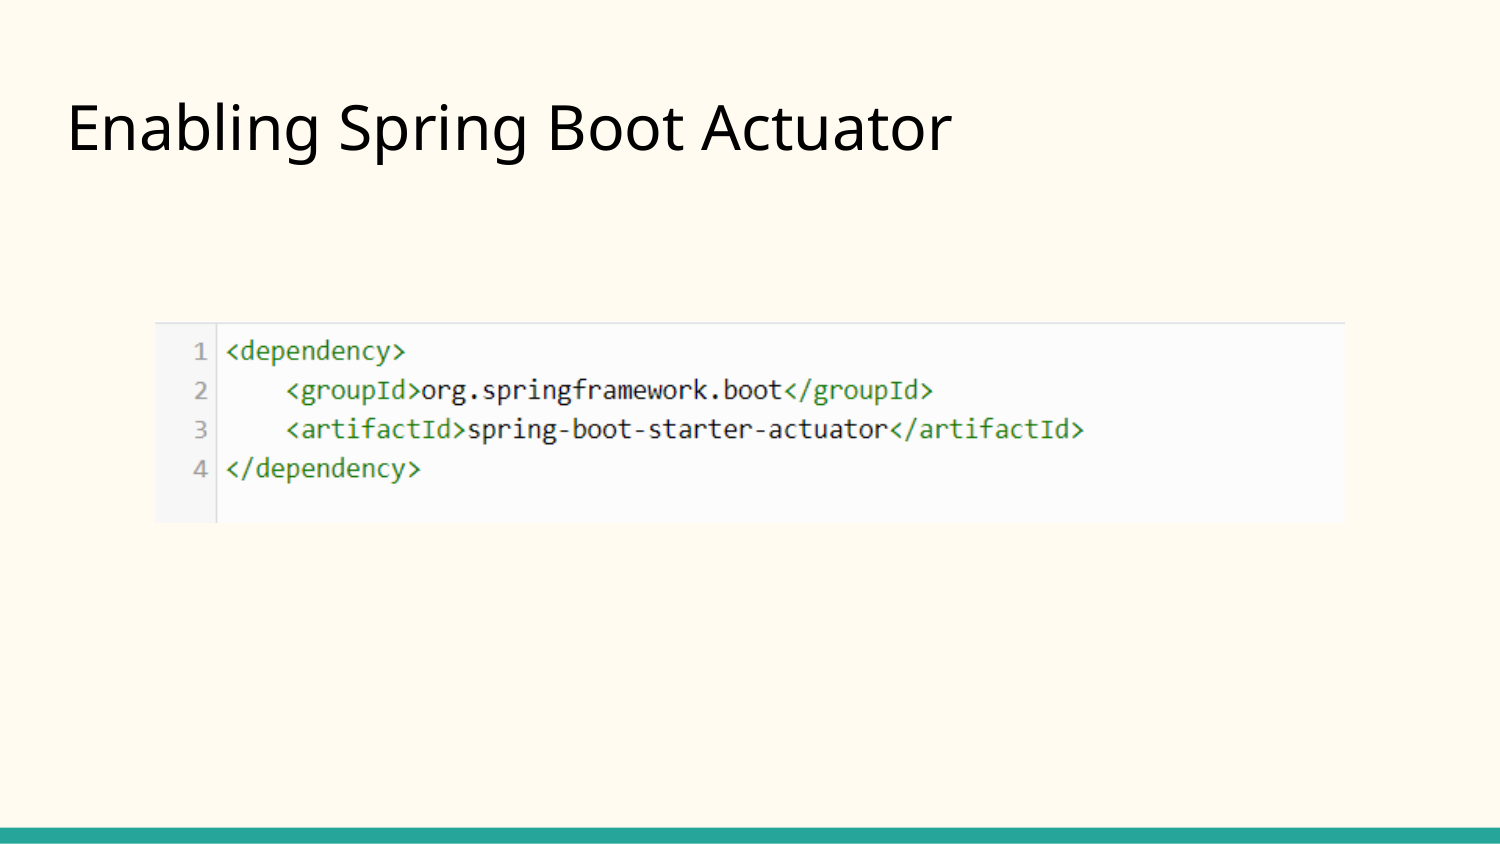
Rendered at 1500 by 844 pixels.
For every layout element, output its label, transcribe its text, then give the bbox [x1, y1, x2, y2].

picture [155, 320, 1345, 523]
title Enabling Spring Boot Actuator [51, 72, 1449, 174]
